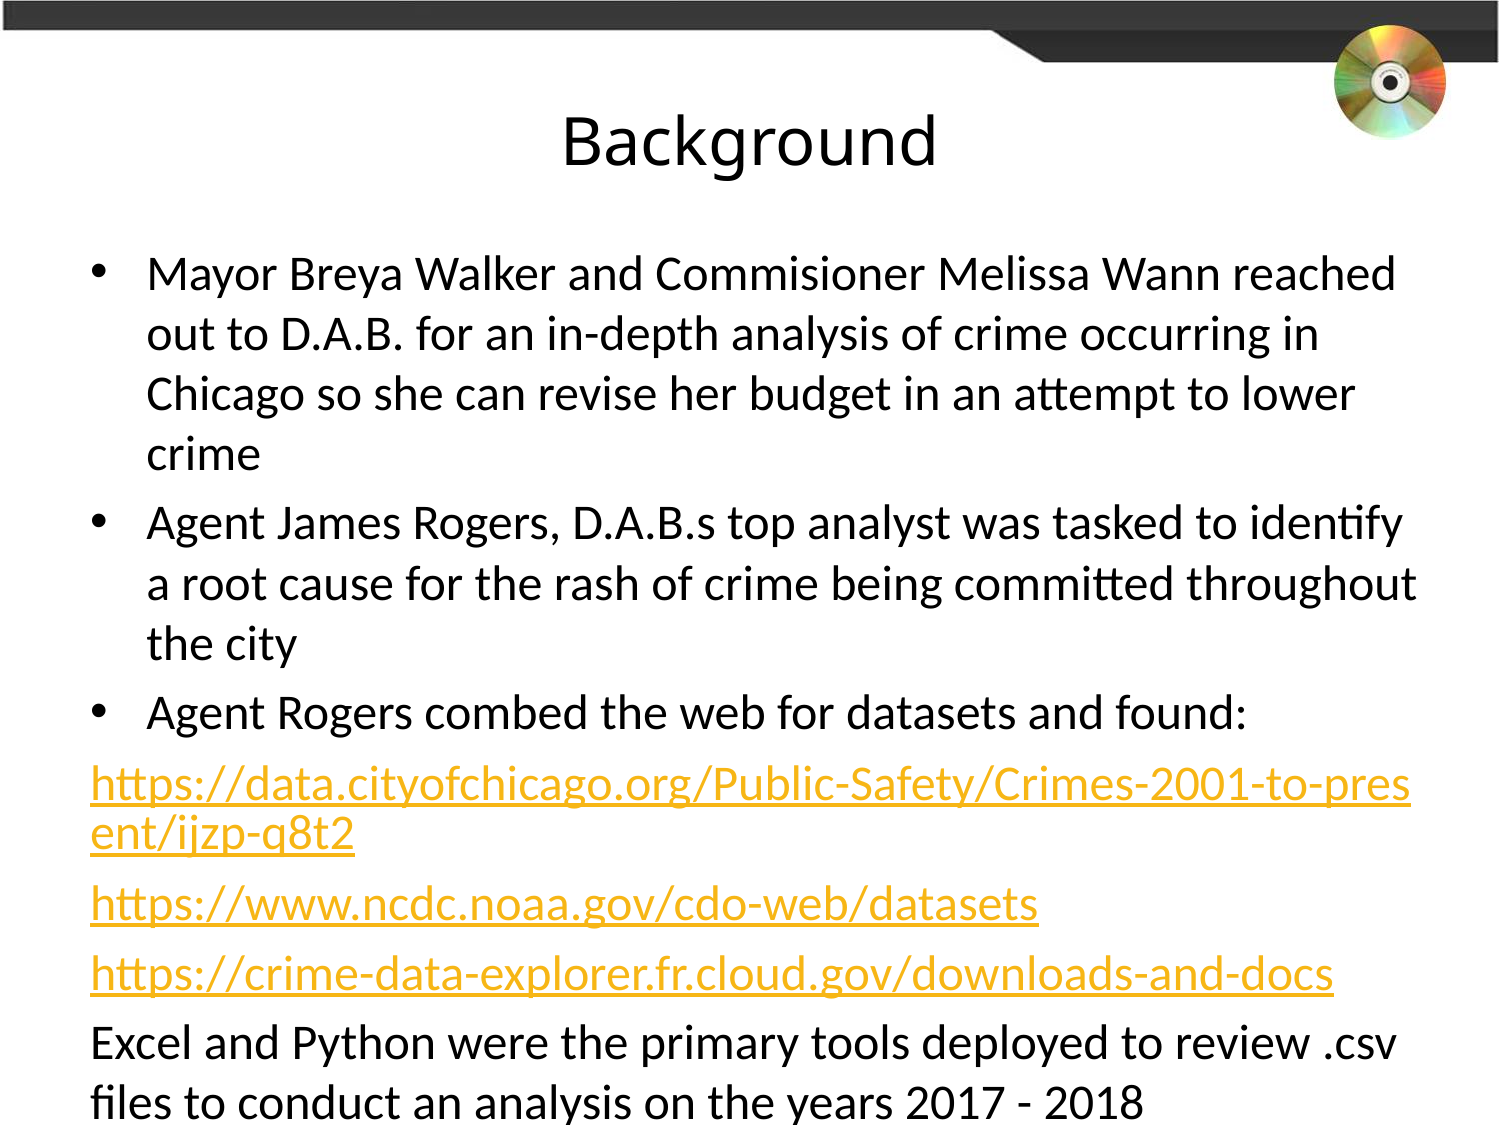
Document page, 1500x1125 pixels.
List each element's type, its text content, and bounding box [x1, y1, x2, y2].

list Mayor Breya Walker and Commisioner Melissa Wann reached out to D.A.B. for an in-depth analysis of crime occurring in Chicago so she can revise her budget in an attempt to lower crime Agent James Rogers, D.A.B.s top analyst was tasked to identify a root cause for the rash of crime being committed throughout the city Agent Rogers combed the web for datasets and found: https://data.cityofchicago.org/Public-Safety/Crimes-2001-to-present/ijzp-q8t2 https://www.ncdc.noaa.gov/cdo-web/datasets https://crime-data-explorer.fr.cloud.gov/downloads-and-docs Excel and Python were the primary tools deployed to review .csv files to conduct an analysis on the years 2017 - 2018 [75, 232, 1450, 1113]
title Background [75, 45, 1425, 232]
picture [0, 0, 1500, 140]
